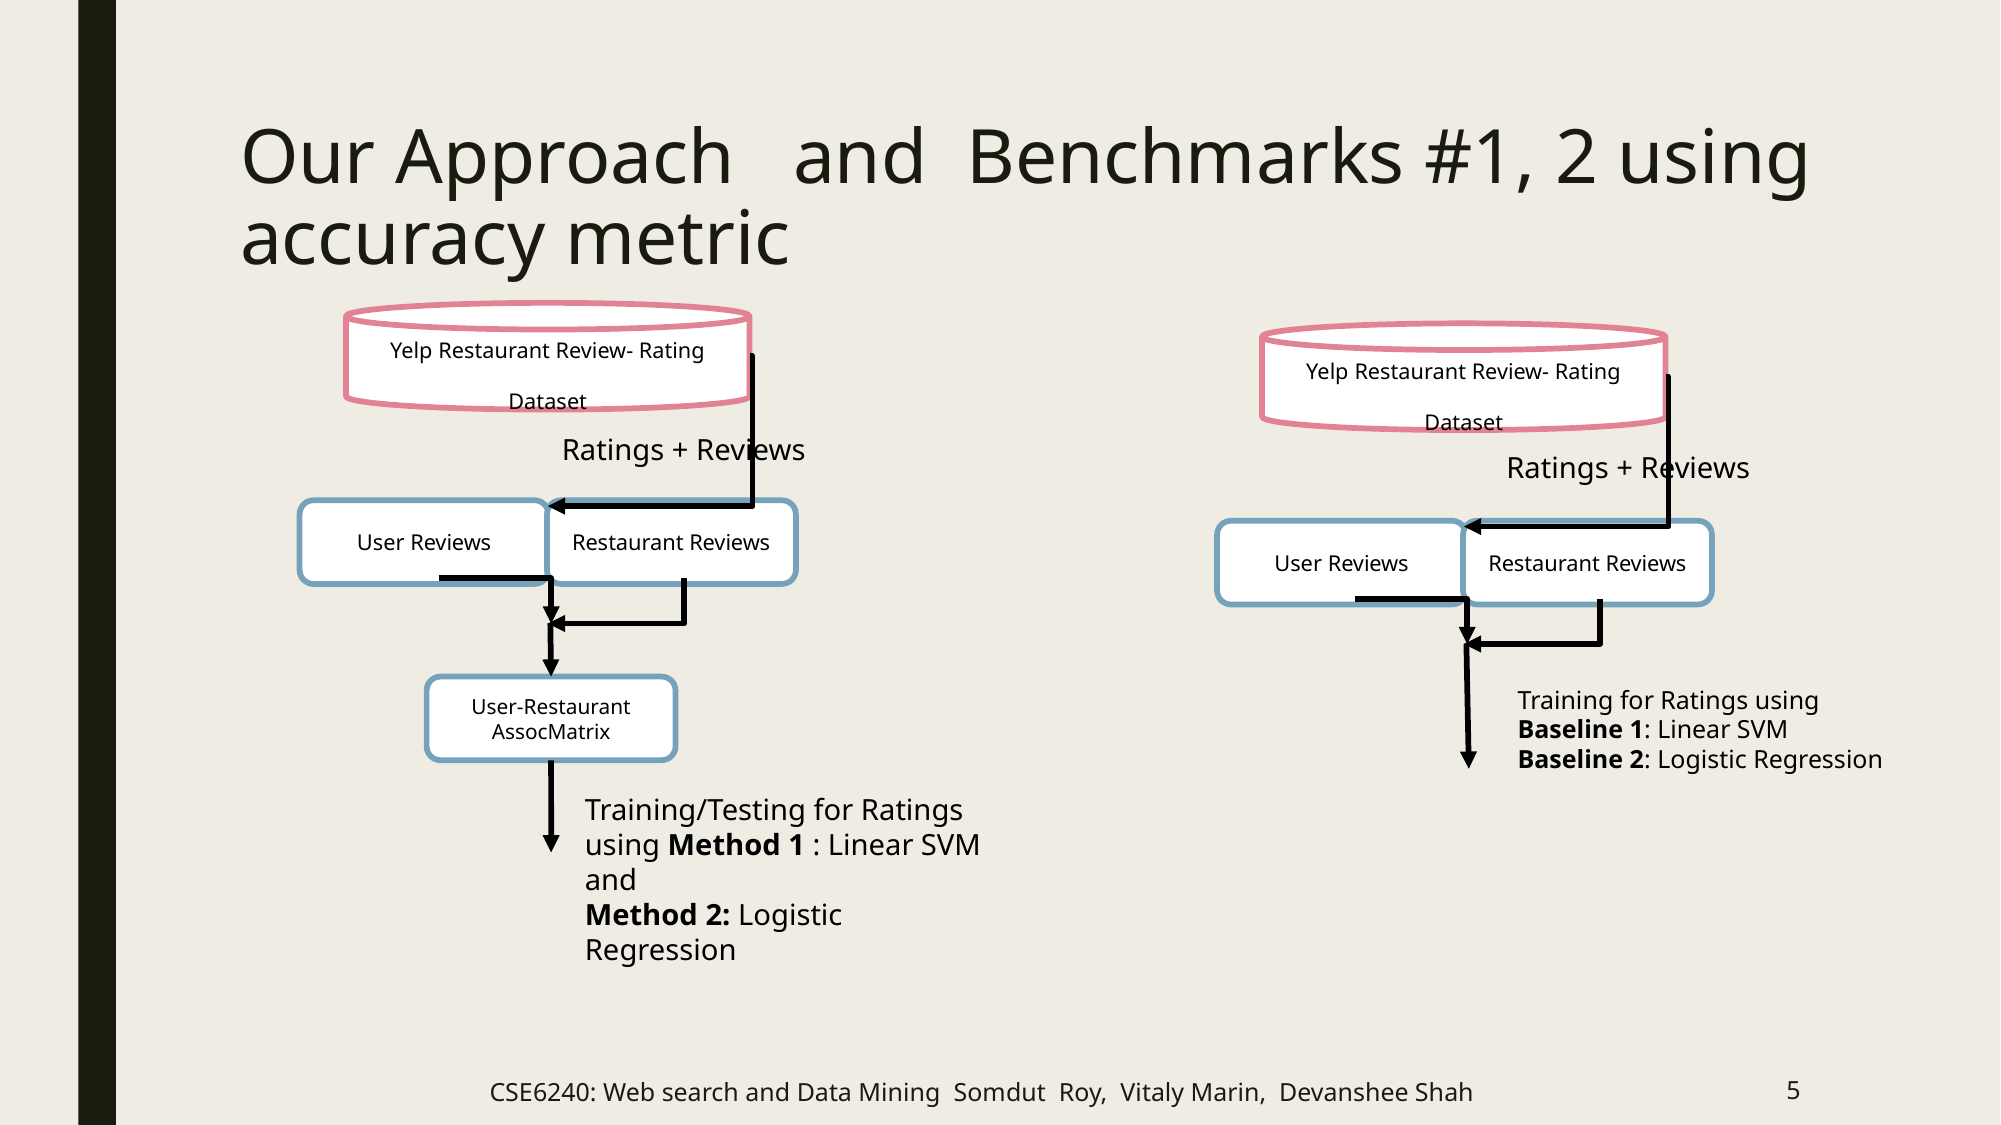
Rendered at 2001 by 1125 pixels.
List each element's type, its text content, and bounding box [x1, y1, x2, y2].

text_box Restaurant Reviews [1463, 520, 1713, 605]
text_box User Reviews [1217, 520, 1464, 605]
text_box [1354, 598, 1462, 645]
text_box User-Restaurant AssocMatrix [426, 676, 676, 761]
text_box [1466, 643, 1470, 769]
text_box User Reviews [299, 500, 548, 584]
text_box Restaurant Reviews [546, 500, 796, 584]
text_box Yelp Restaurant Review- Rating Dataset [1262, 323, 1666, 431]
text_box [1463, 598, 1601, 645]
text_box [547, 577, 685, 624]
text_box Ratings + Reviews [546, 423, 948, 474]
text_box Training for Ratings using Baseline 1: Linear SVM Baseline 2: Logistic Regression [1502, 676, 1955, 782]
text_box Yelp Restaurant Review- Rating Dataset [346, 302, 750, 410]
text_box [438, 577, 546, 624]
title Our Approach and Benchmarks #1, 2 using accuracy metric [225, 112, 1892, 357]
slide_number ‹#› [1553, 1058, 1816, 1125]
footer CSE6240: Web search and Data Mining Somdut Roy, Vitaly Marin, Devanshee Shah [474, 1058, 1505, 1125]
text_box Ratings + Reviews [1491, 441, 1895, 492]
text_box Training/Testing for Ratings using Method 1 : Linear SVM and Method 2: Logistic Regression [569, 784, 1011, 974]
